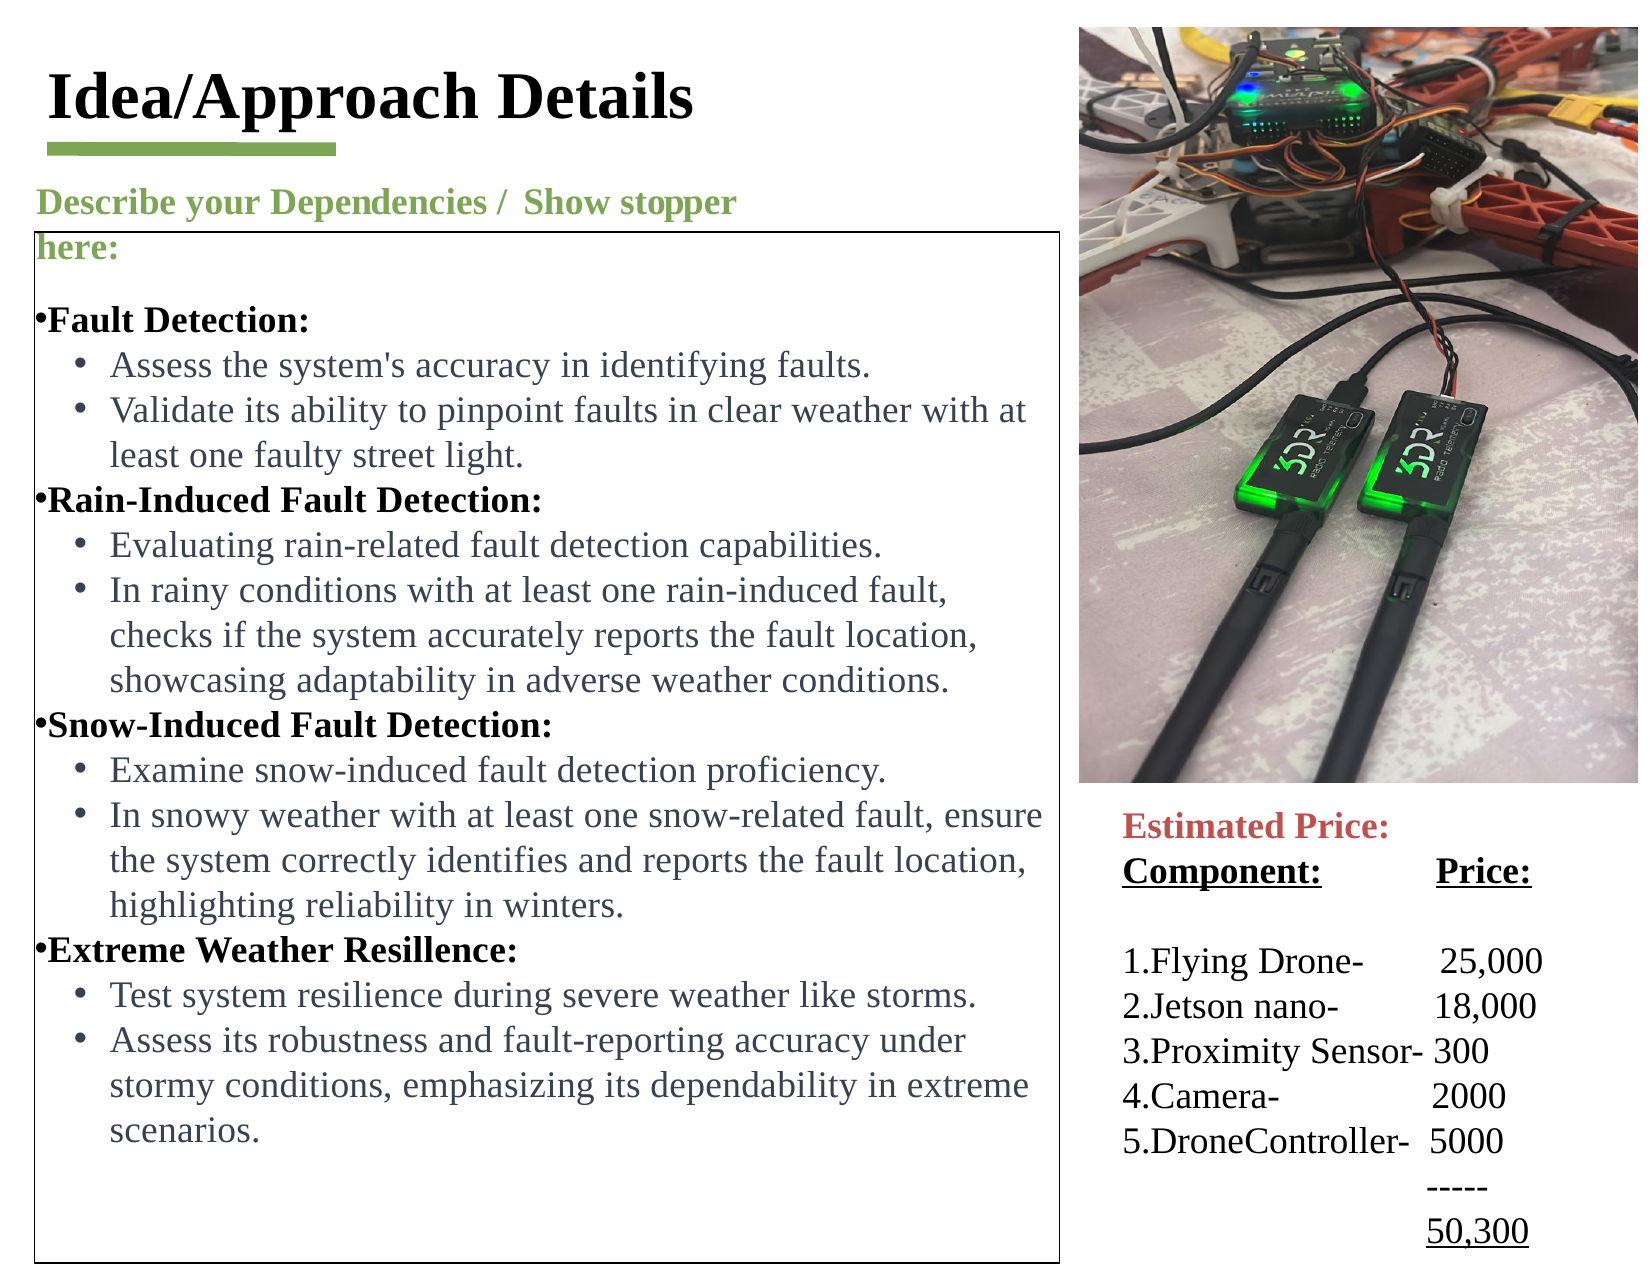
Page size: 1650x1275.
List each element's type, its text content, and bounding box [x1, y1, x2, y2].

text_box Describe your Dependencies / Show stopper here: [34, 174, 787, 232]
text_box Fault Detection: Assess the system's accuracy in identifying faults. Validate its ability to pinpoint faults in clear weather with at least one faulty street light. Rain-Induced Fault Detection: Evaluating rain-related fault detection capabilities. In rainy conditions with at least one rain-induced fault, checks if the system accurately reports the fault location, showcasing adaptability in adverse weather conditions. Snow-Induced Fault Detection: Examine snow-induced fault detection proficiency. In snowy weather with at least one snow-related fault, ensure the system correctly identifies and reports the fault location, highlighting reliability in winters. Extreme Weather Resillence: Test system resilience during severe weather like storms. Assess its robustness and fault-reporting accuracy under stormy conditions, emphasizing its dependability in extreme scenarios. [34, 232, 1060, 1264]
title Idea/Approach Details [47, 52, 1073, 133]
text_box Estimated Price: [1107, 793, 1463, 854]
text_box Component: Price:​ ​ 1.Flying Drone- 25,000​ 2.Jetson nano- 18,000​ 3.Proximity Sensor- 300​ 4.Camera- 2000​ 5.DroneController- 5000​ ----- ​ 50,300​ ​ [1107, 838, 1597, 1275]
picture [1078, 27, 1639, 783]
